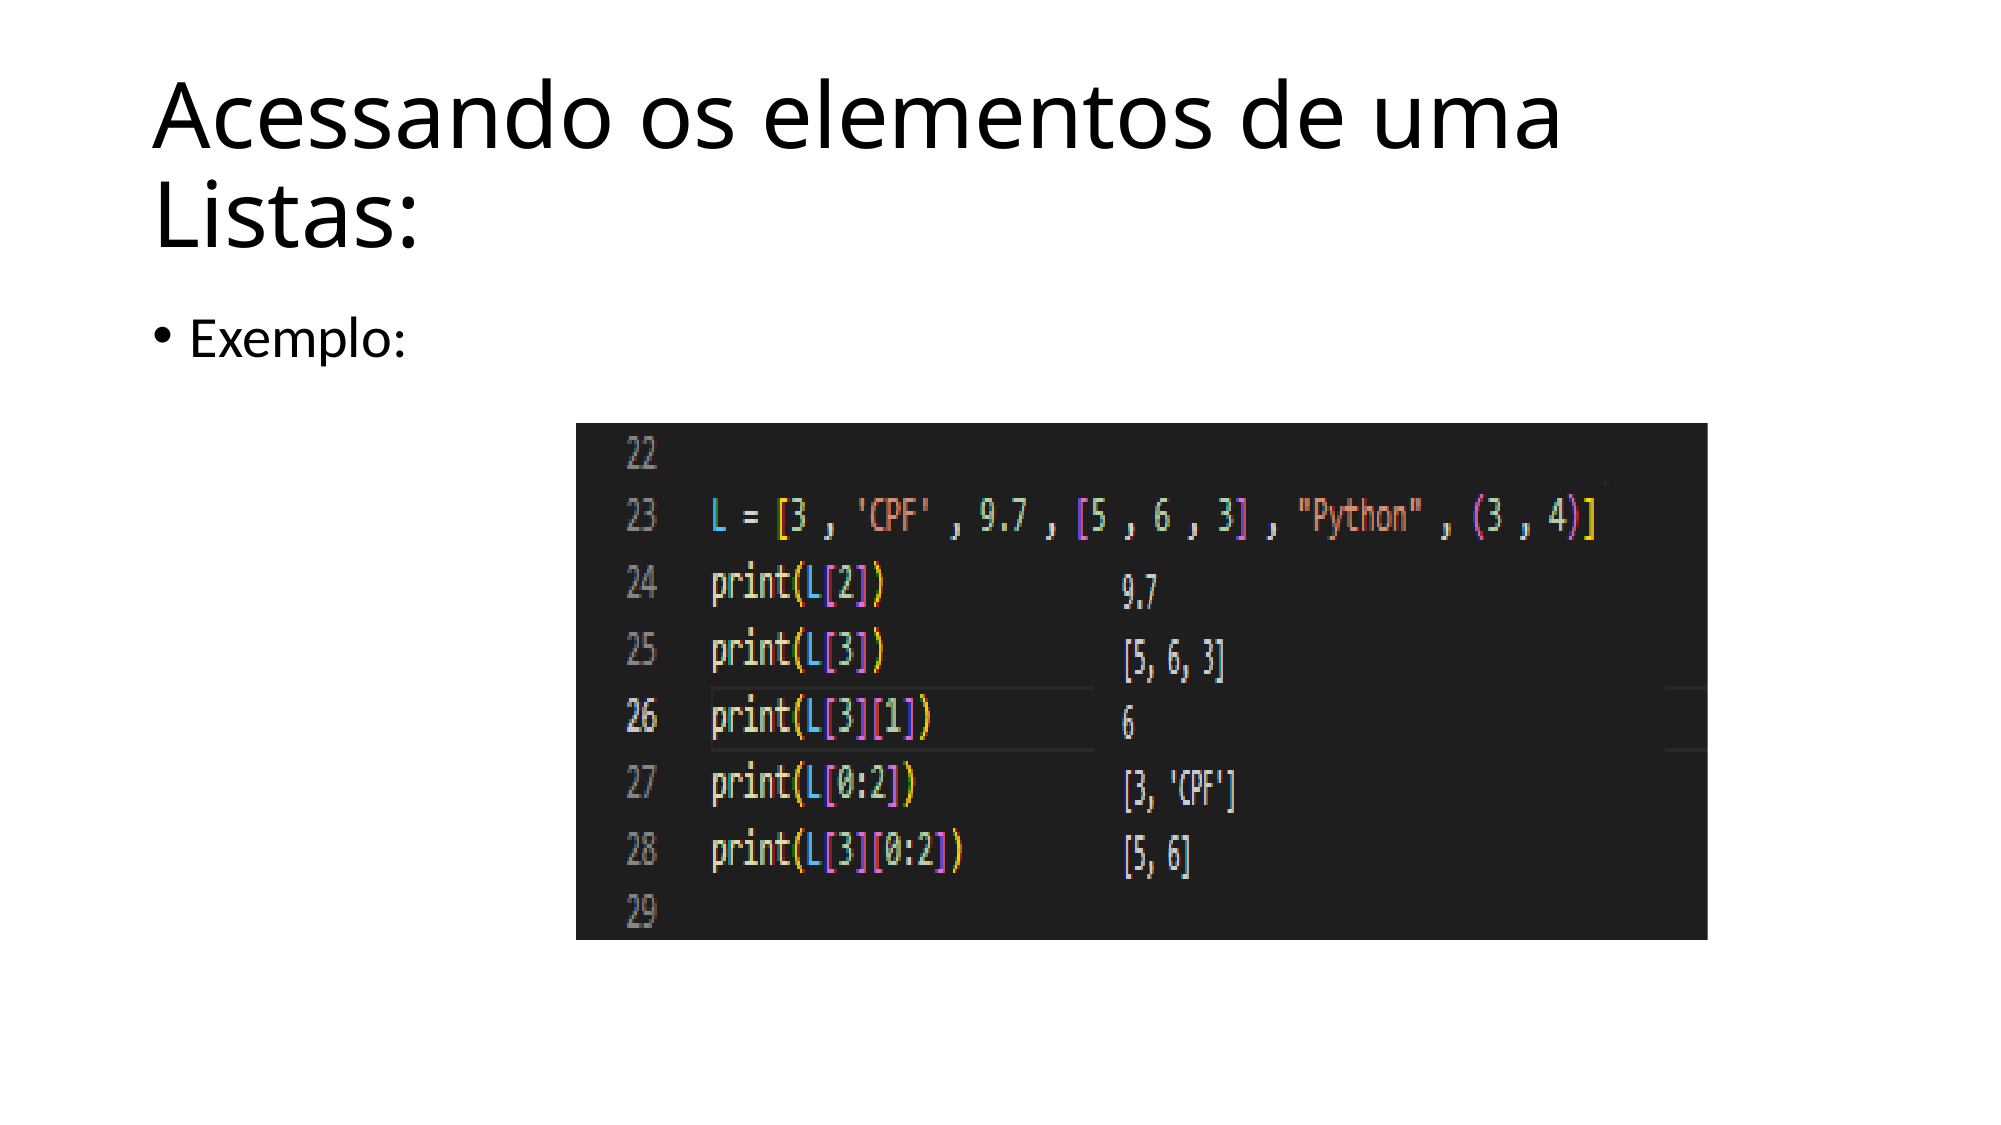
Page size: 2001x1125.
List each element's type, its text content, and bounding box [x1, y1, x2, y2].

picture [576, 423, 1708, 940]
title Acessando os elementos de uma Listas: [137, 59, 1863, 278]
list Exemplo: [137, 299, 1863, 1014]
